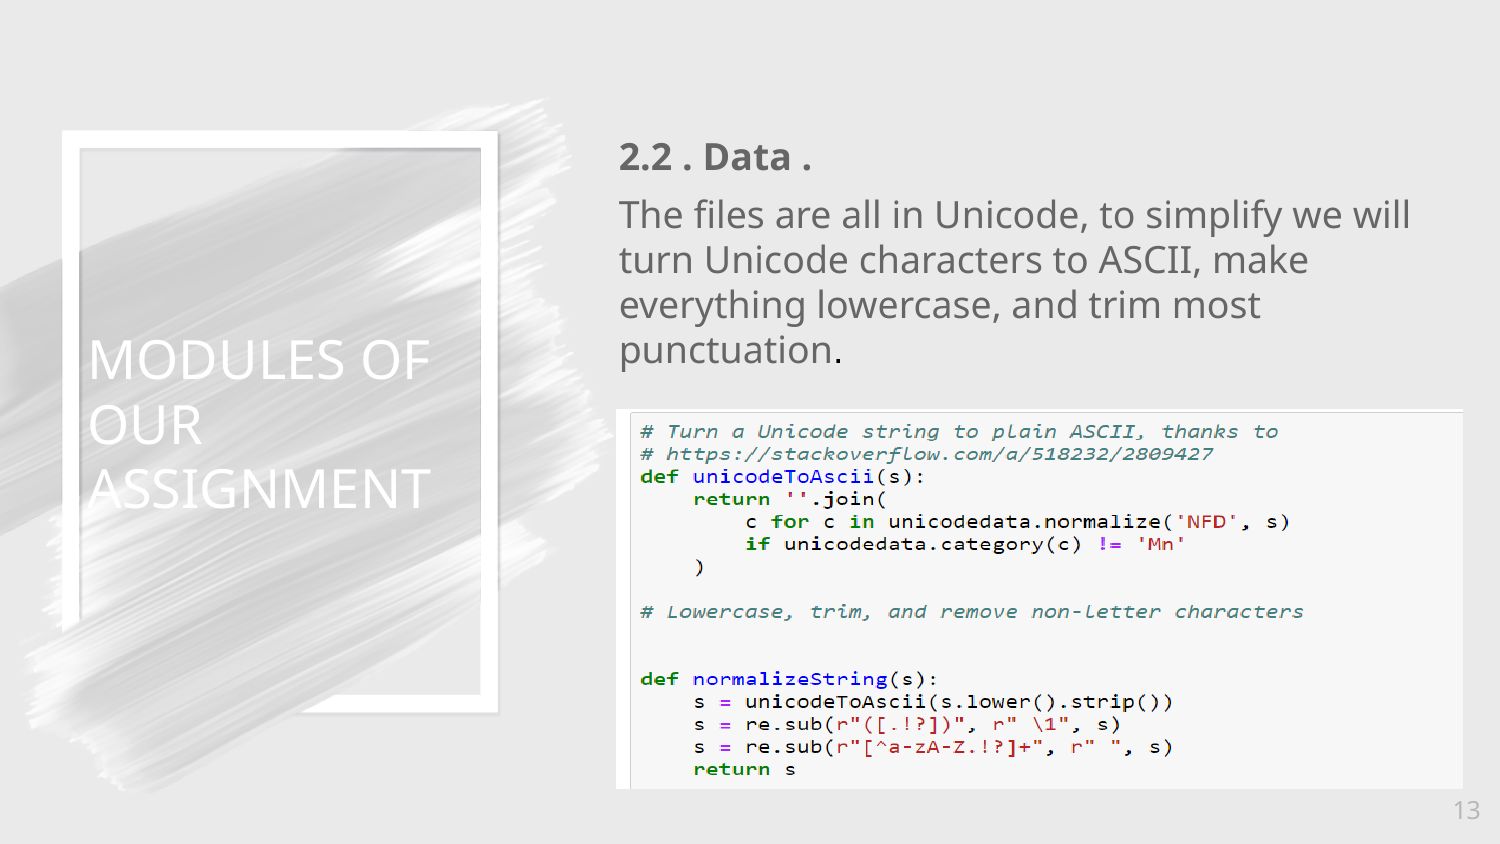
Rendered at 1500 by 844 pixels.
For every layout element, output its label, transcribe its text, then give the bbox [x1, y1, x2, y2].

text_box 1 [1391, 779, 1482, 844]
text_box MODULES OF OUR ASSIGNMENT [87, 149, 475, 696]
text_box 2.2 . Data . The files are all in Unicode, to simplify we will turn Unicode characters to ASCII, make everything lowercase, and trim most punctuation. . [618, 46, 1469, 572]
picture [0, 0, 1500, 844]
text_box [616, 34, 1466, 407]
